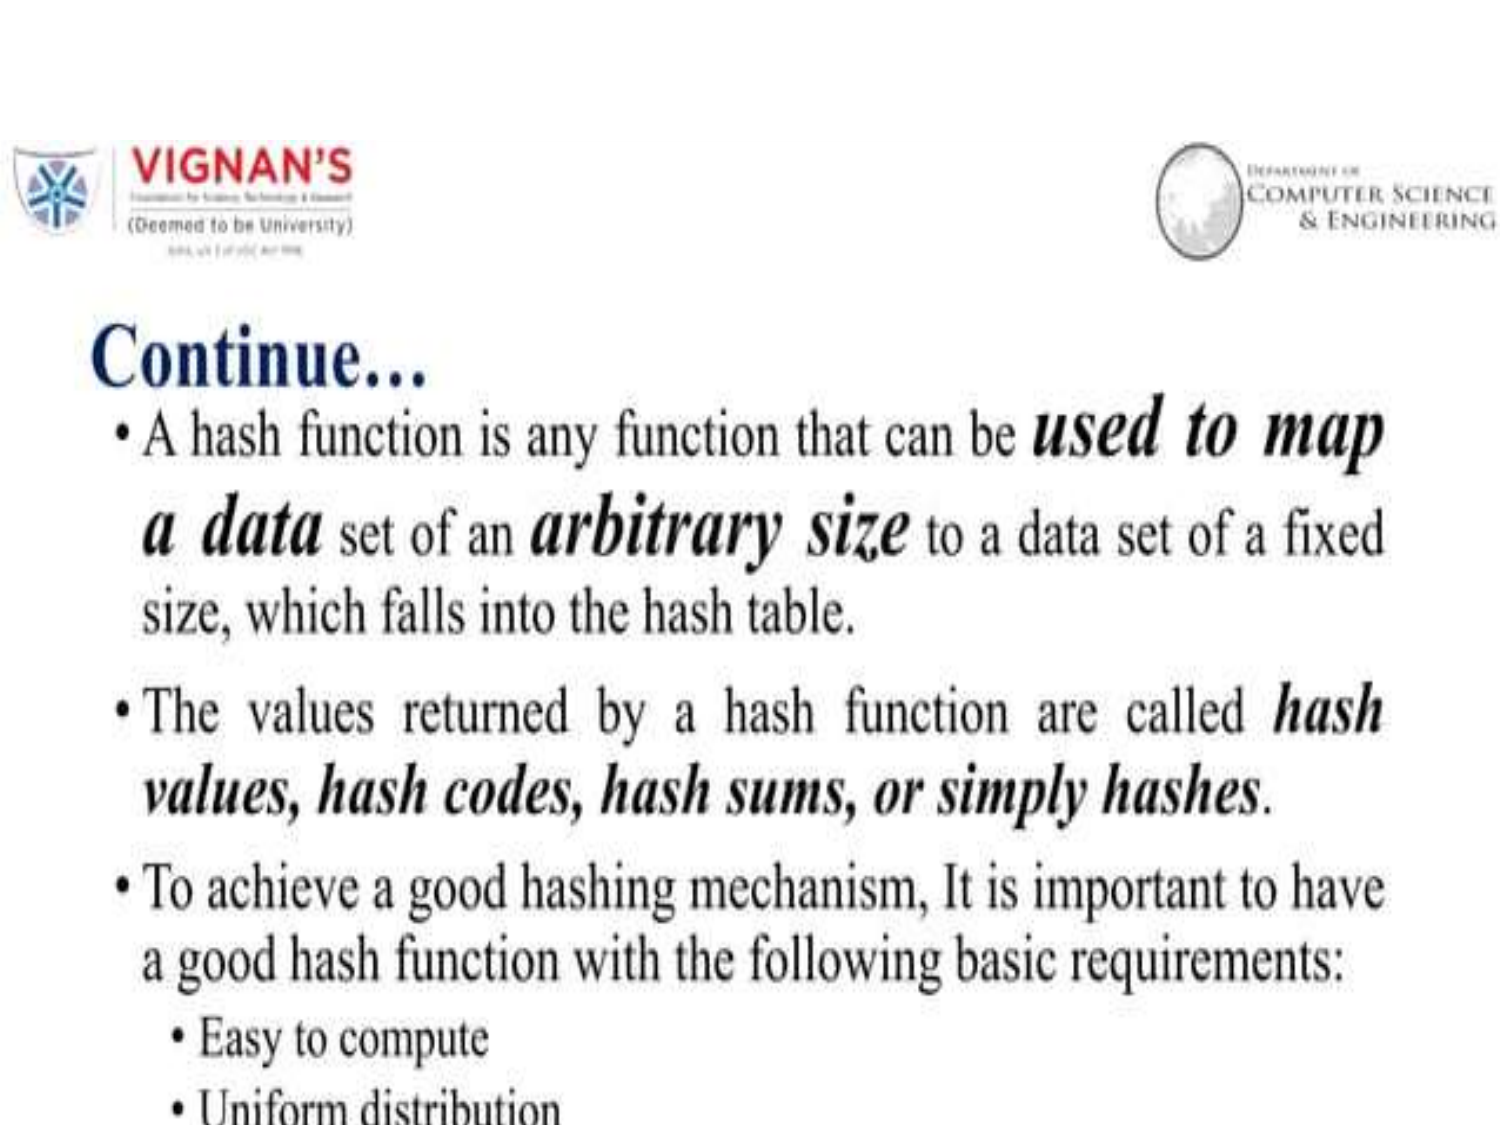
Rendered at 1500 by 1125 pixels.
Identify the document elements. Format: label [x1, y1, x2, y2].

picture [0, 139, 1500, 1125]
